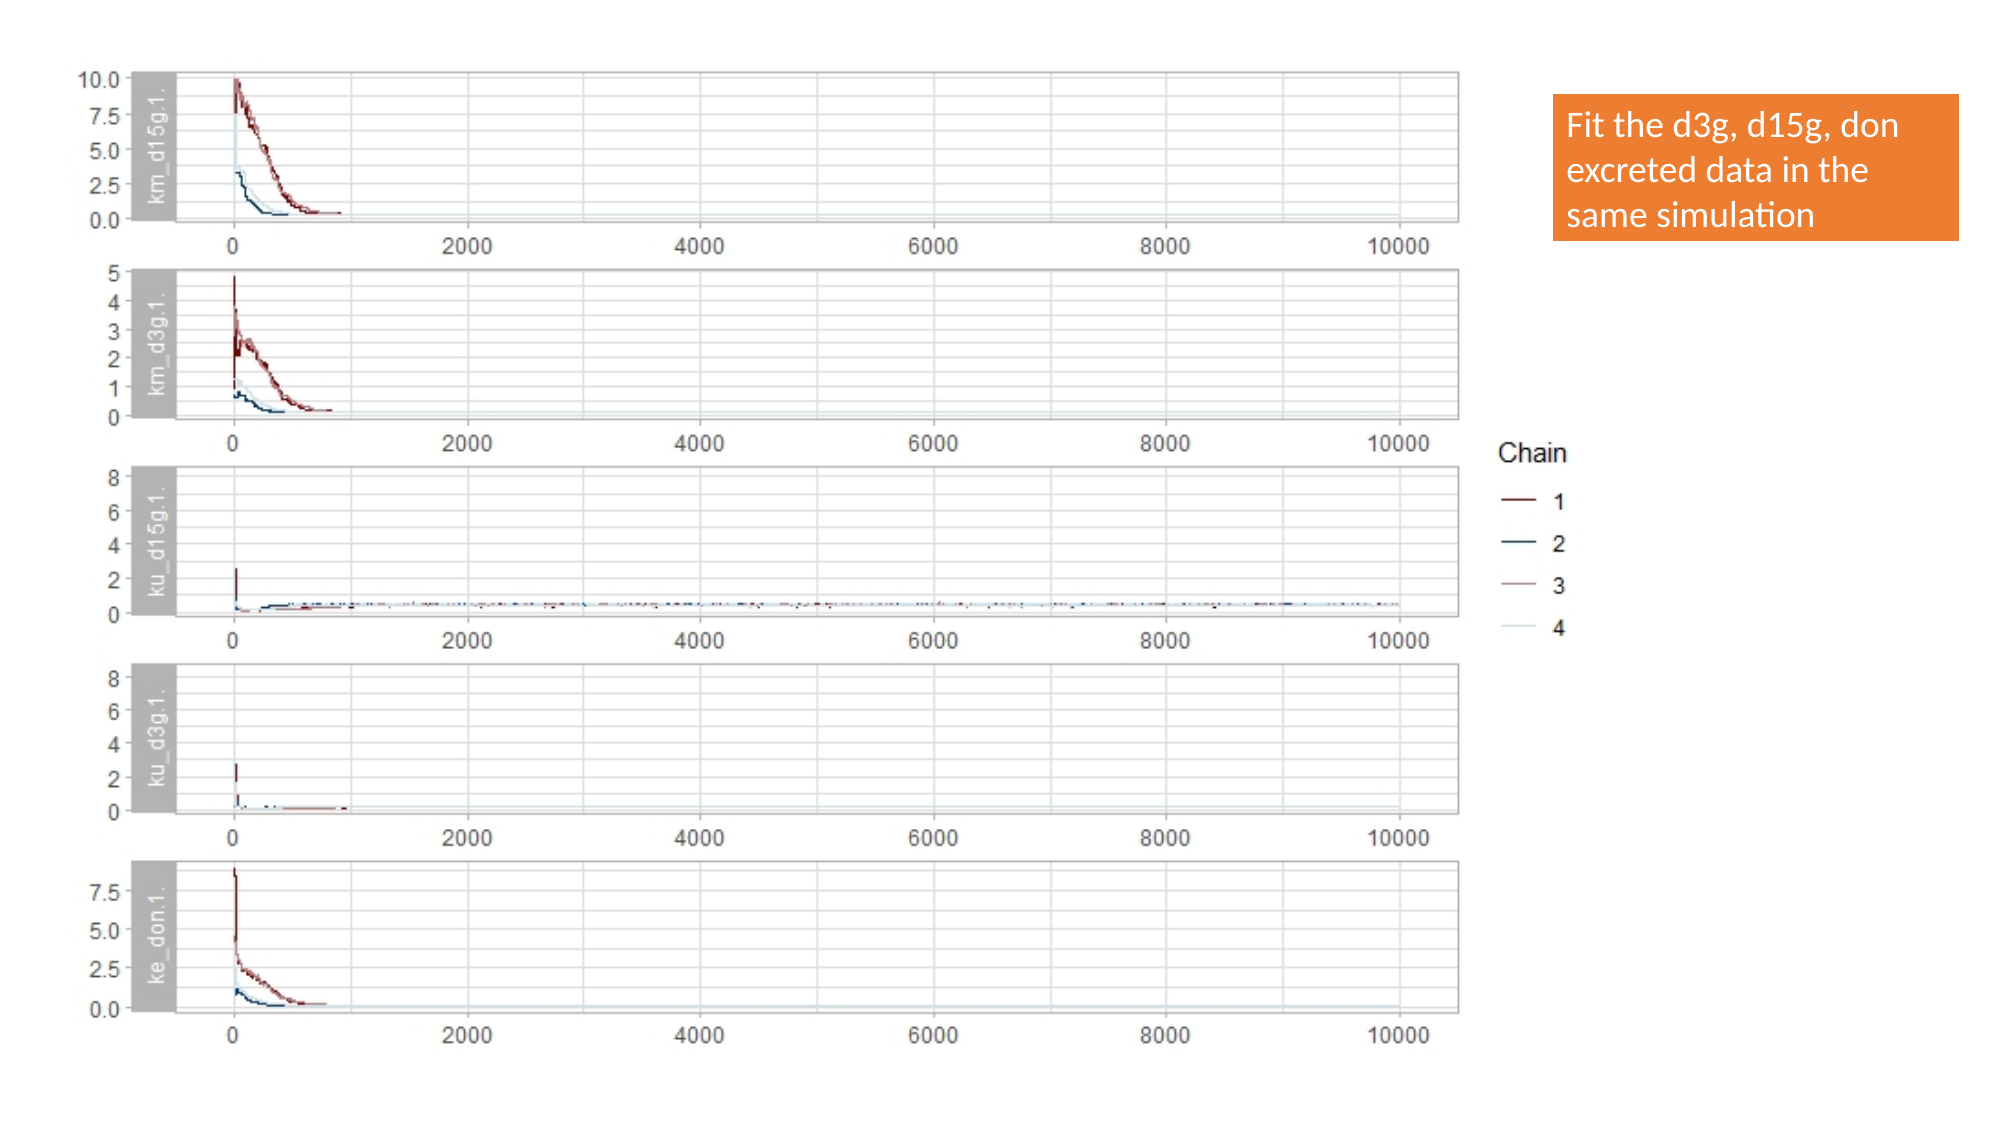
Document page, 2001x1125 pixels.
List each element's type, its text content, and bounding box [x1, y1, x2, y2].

text_box Fit the d3g, d15g, don excreted data in the same simulation [1595, 91, 1962, 244]
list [64, 59, 1595, 1061]
